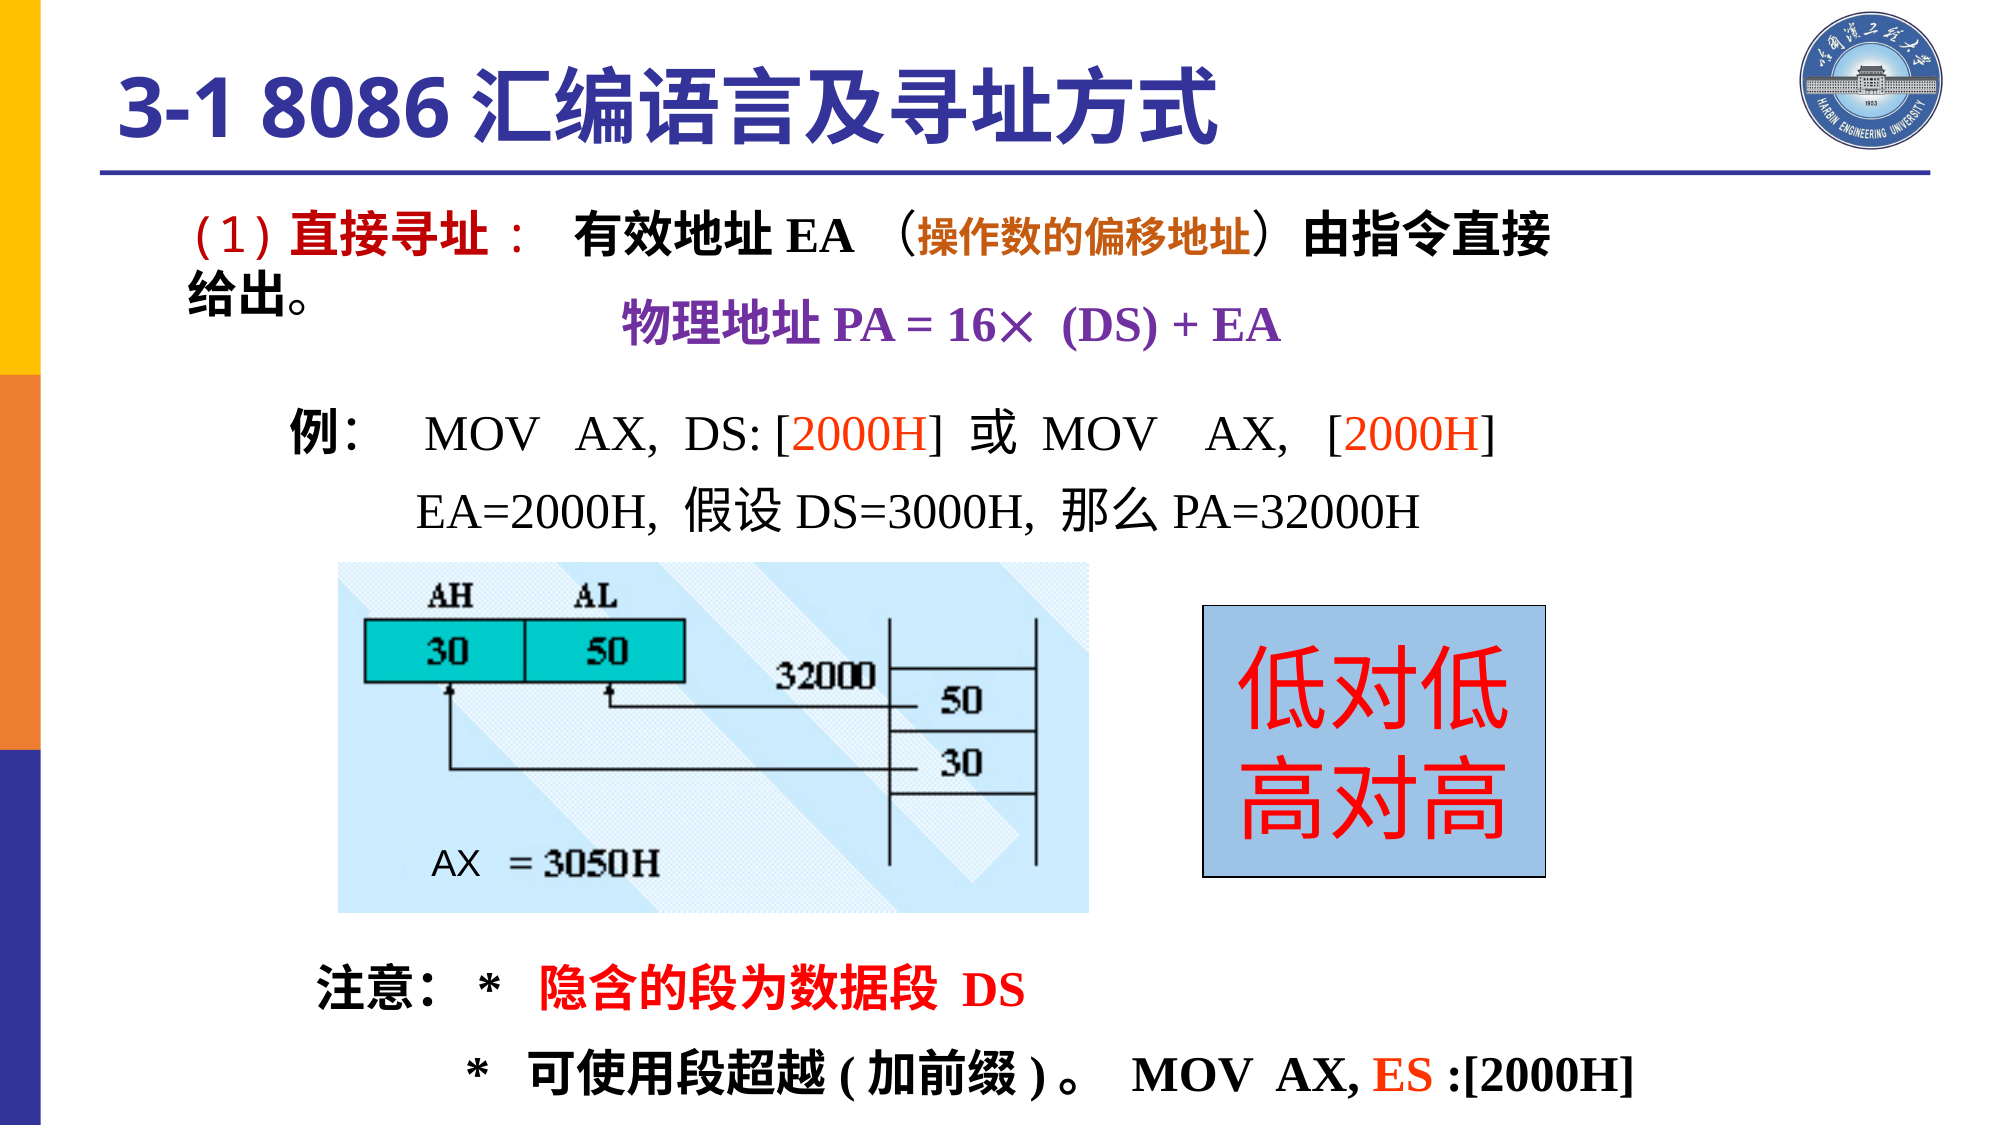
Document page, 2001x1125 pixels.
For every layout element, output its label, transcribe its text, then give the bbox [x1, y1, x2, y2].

text_box EA=2000H, 假设DS=3000H, 那么PA=32000H [400, 470, 1464, 546]
text_box 低对低 高对高 [1203, 605, 1546, 877]
picture [338, 562, 1089, 913]
text_box 3-1 8086汇编语言及寻址方式 [102, 46, 1590, 176]
picture [1538, 9, 1979, 165]
text_box (1)直接寻址: 有效地址EA（操作数的偏移地址）由指令直接给出。 [173, 194, 1611, 330]
text_box 例： MOV AX, DS: [2000H] 或 MOV AX, [2000H] [274, 392, 1663, 468]
text_box 注意：* 隐含的段为数据段 DS * 可使用段超越(加前缀)。 MOV AX, ES :[2000H] [300, 949, 1676, 1109]
text_box 物理地址PA = 16 (DS) + EA [606, 283, 1331, 359]
